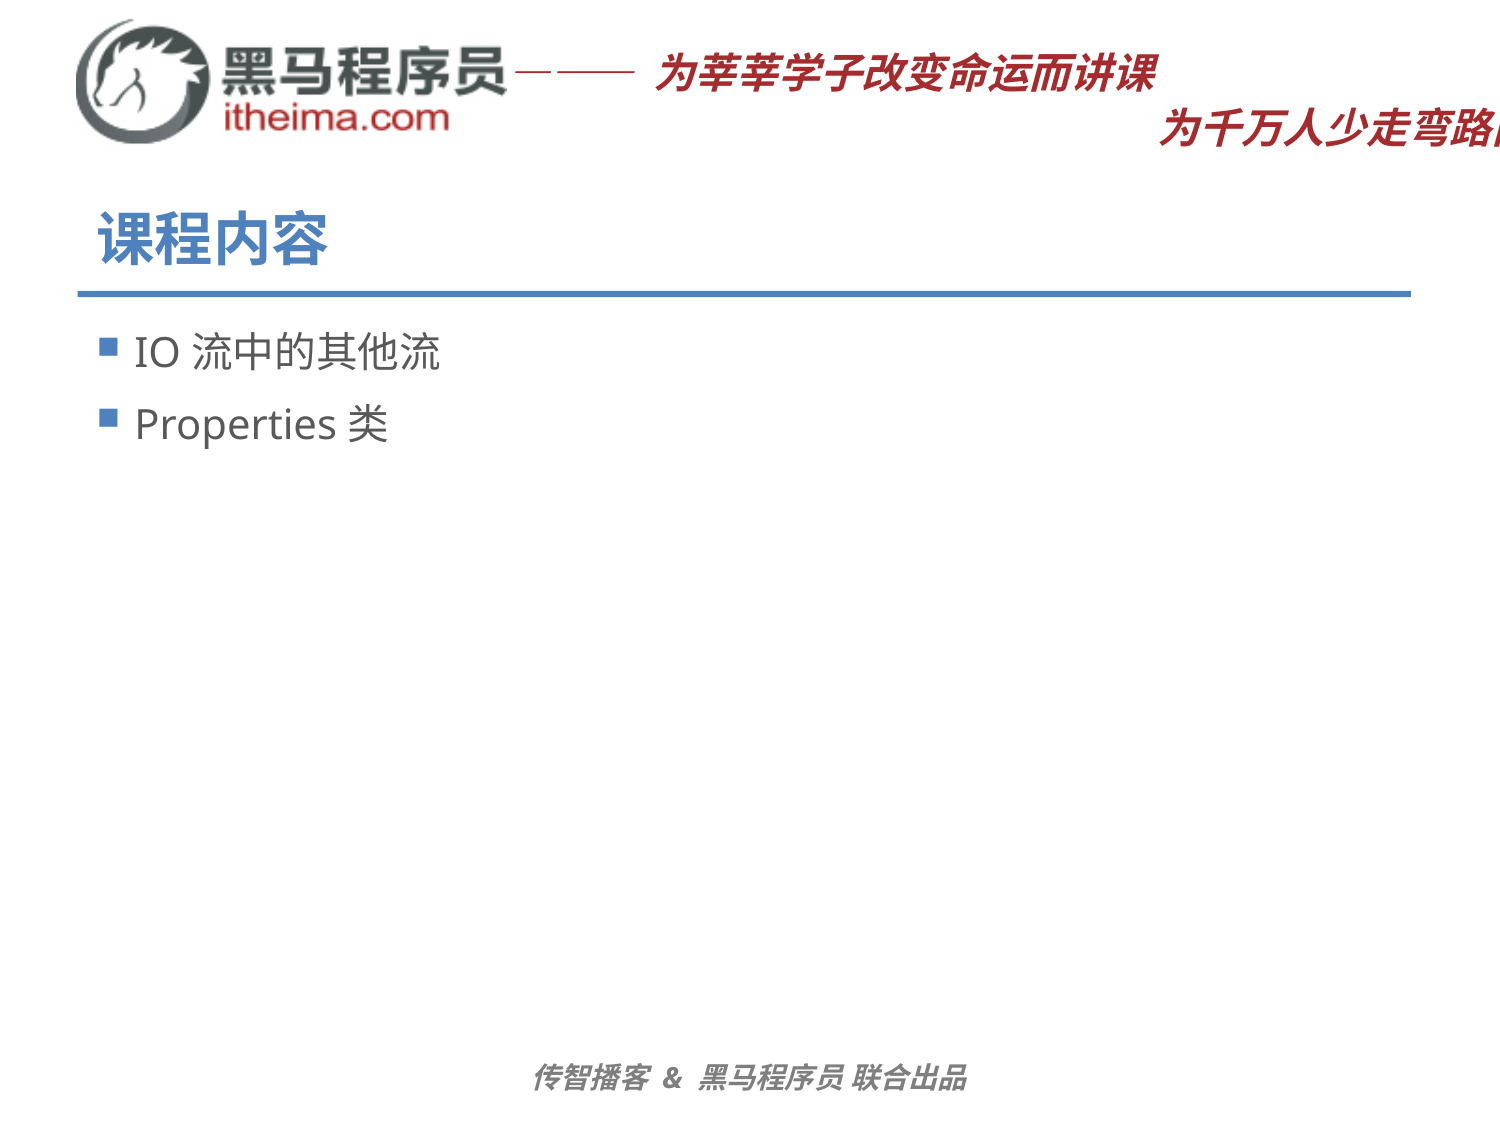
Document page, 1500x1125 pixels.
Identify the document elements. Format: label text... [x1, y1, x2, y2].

picture [76, 0, 507, 161]
list IO流中的其他流 Properties类 [81, 313, 1416, 1025]
title 课程内容 [81, 162, 1416, 280]
